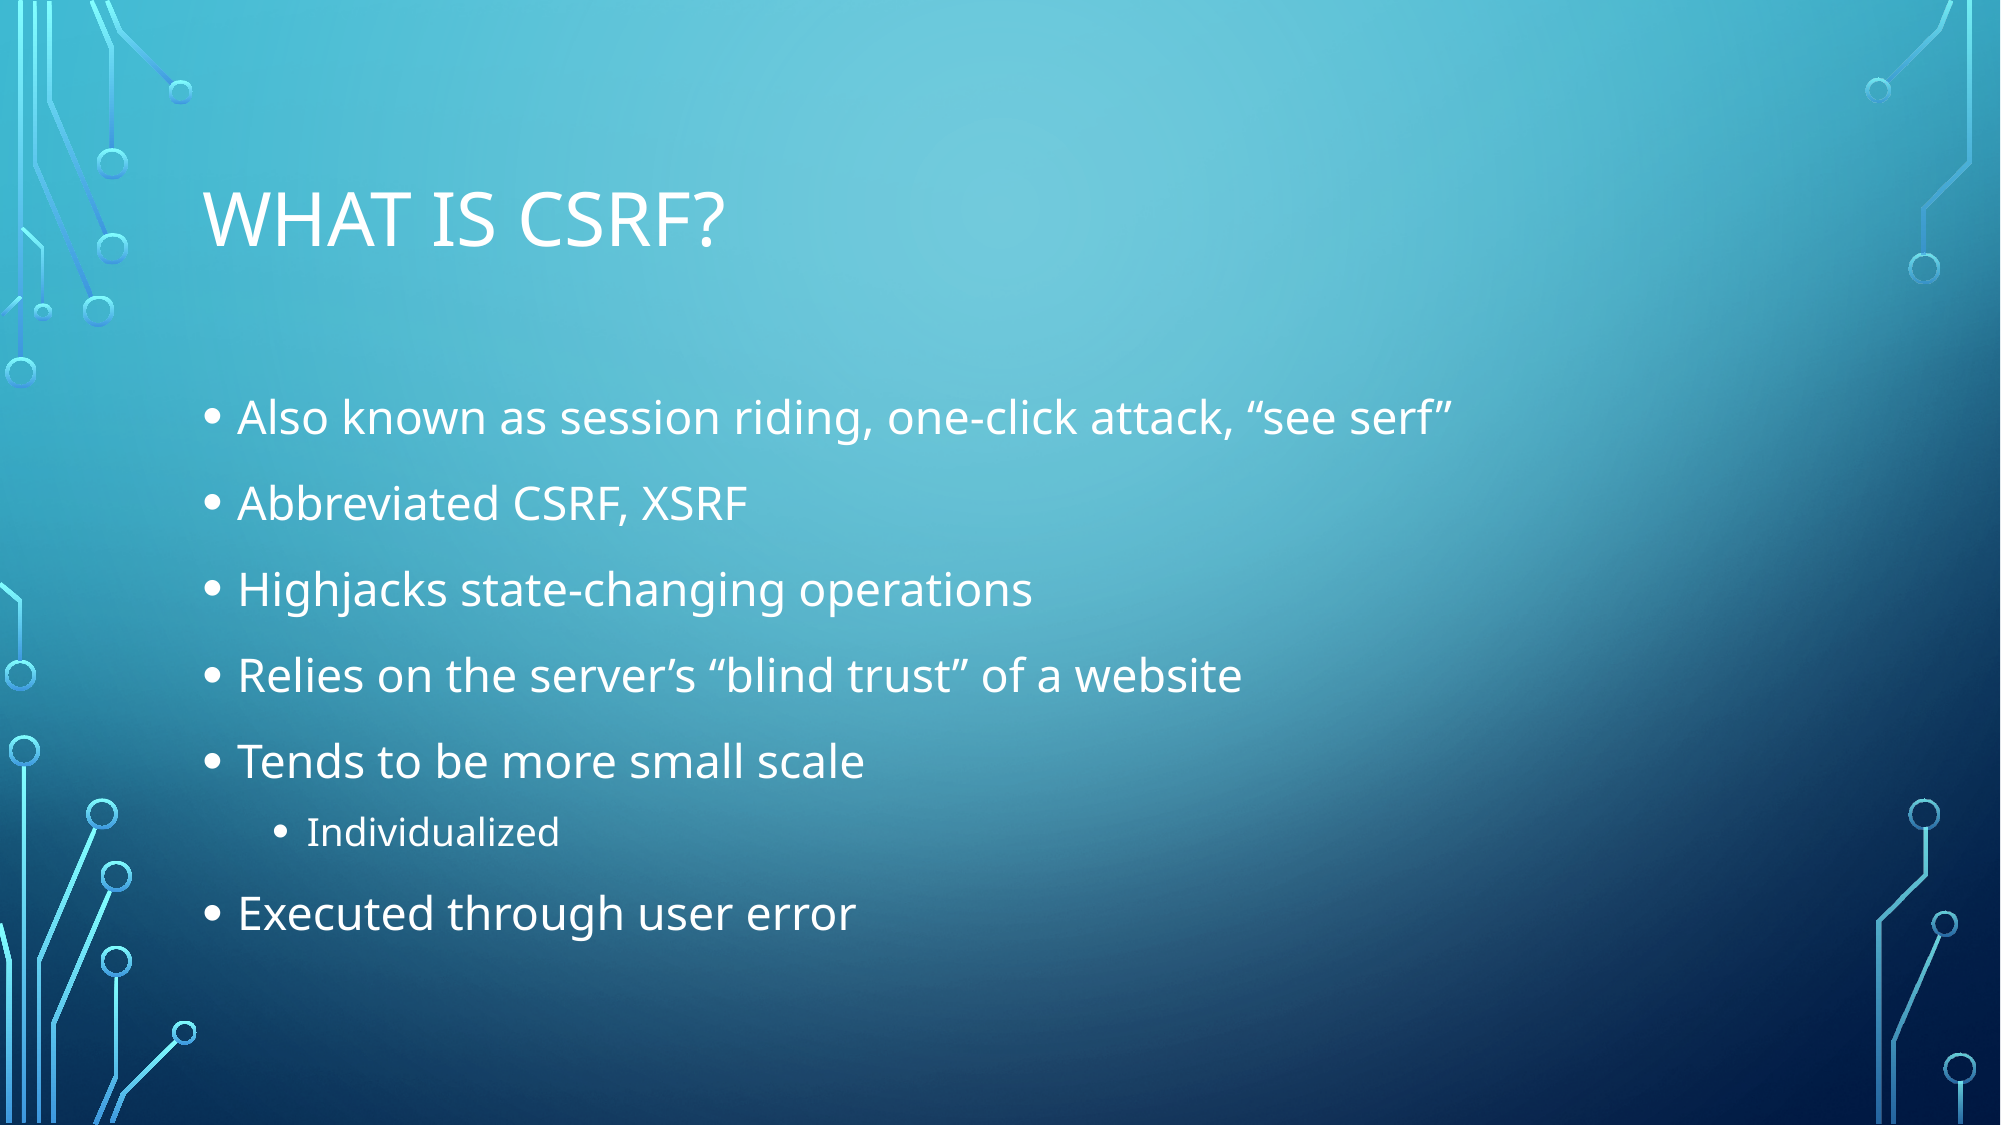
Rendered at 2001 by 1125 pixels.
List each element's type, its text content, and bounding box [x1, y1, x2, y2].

list Also known as session riding, one-click attack, “see serf” Abbreviated CSRF, XSRF Highjacks state-changing operations Relies on the server’s “blind trust” of a website Tends to be more small scale Individualized Executed through user error [187, 369, 1813, 950]
title What is CSRF? [187, 101, 1813, 344]
